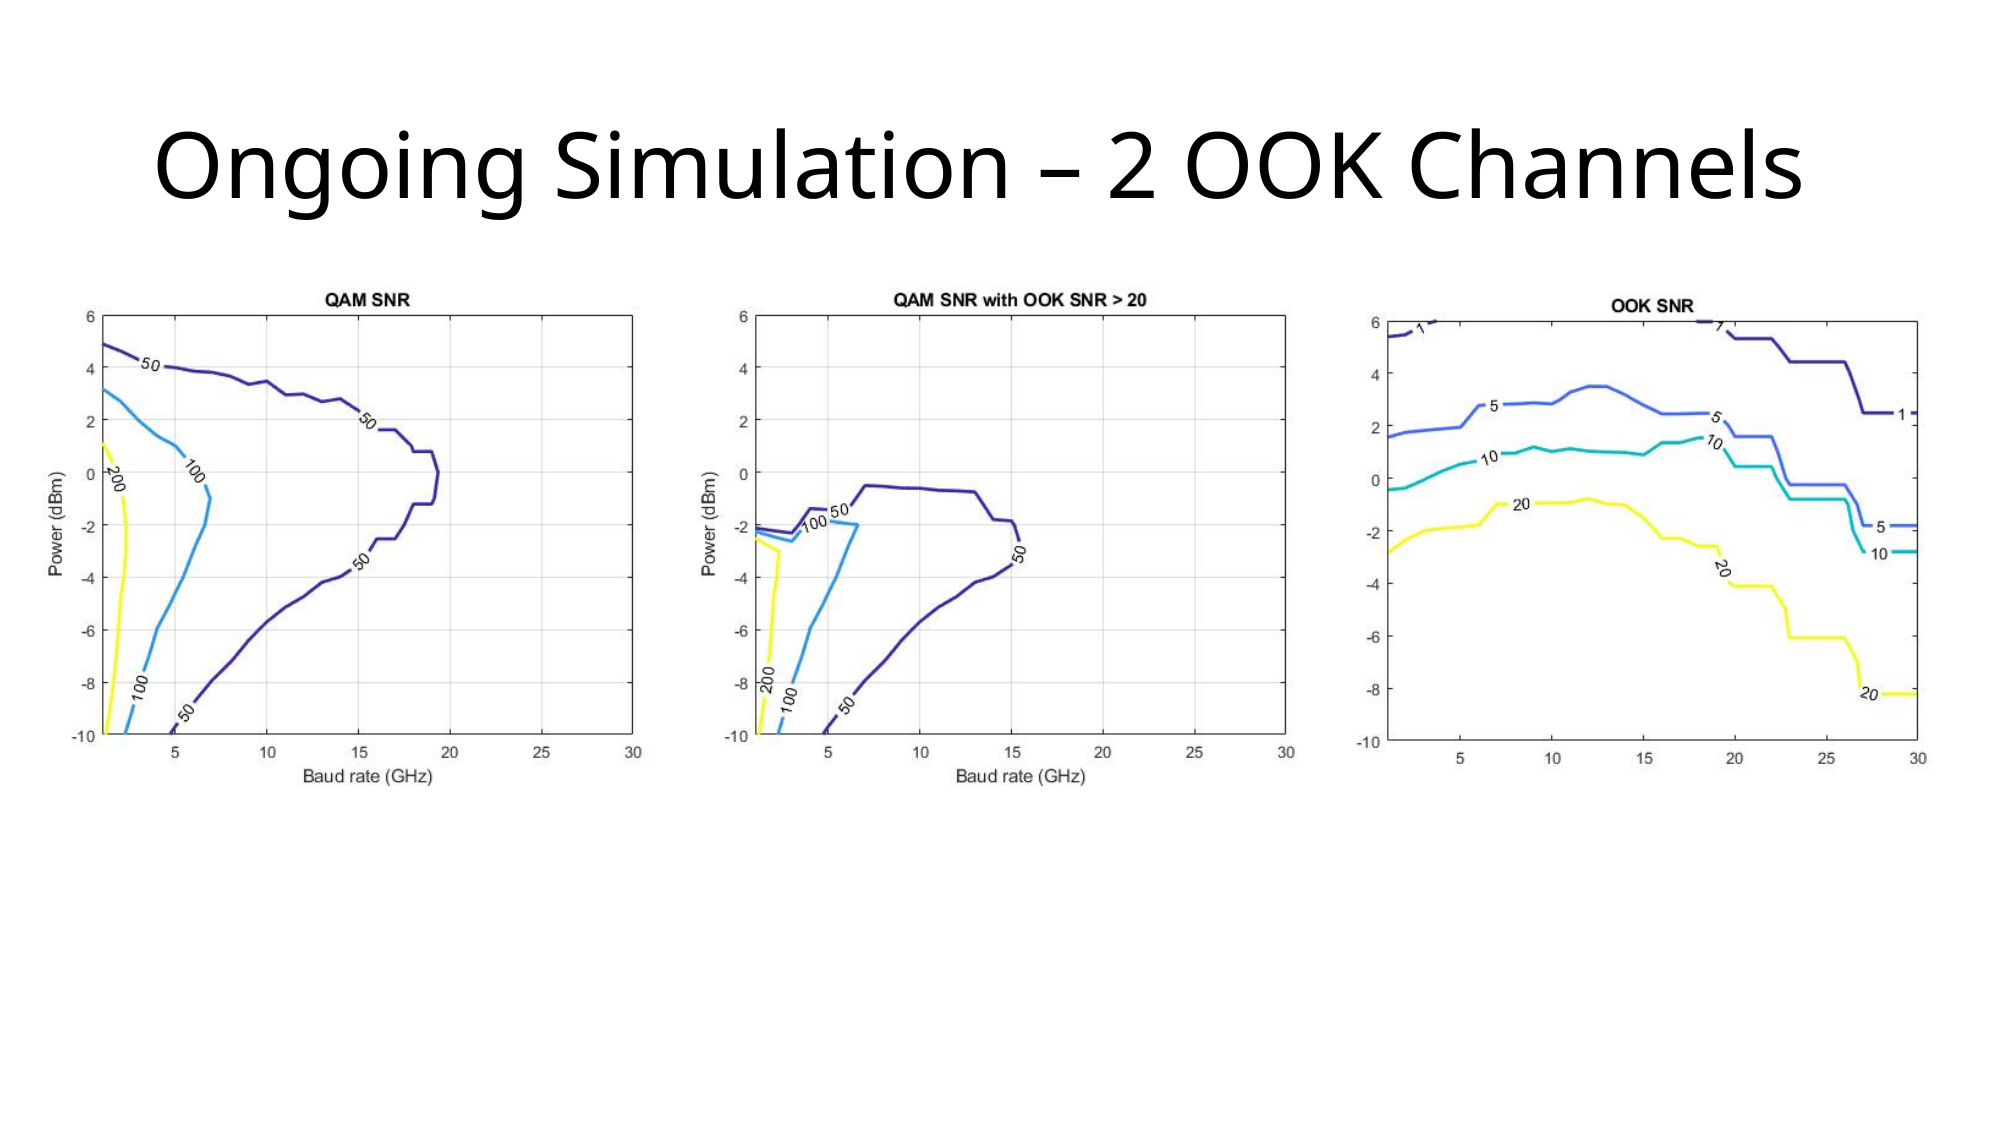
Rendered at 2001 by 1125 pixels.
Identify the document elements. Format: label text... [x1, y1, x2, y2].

picture [13, 277, 698, 791]
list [698, 277, 1351, 791]
picture [1298, 283, 1983, 797]
title Ongoing Simulation – 2 OOK Channels [137, 59, 1863, 278]
